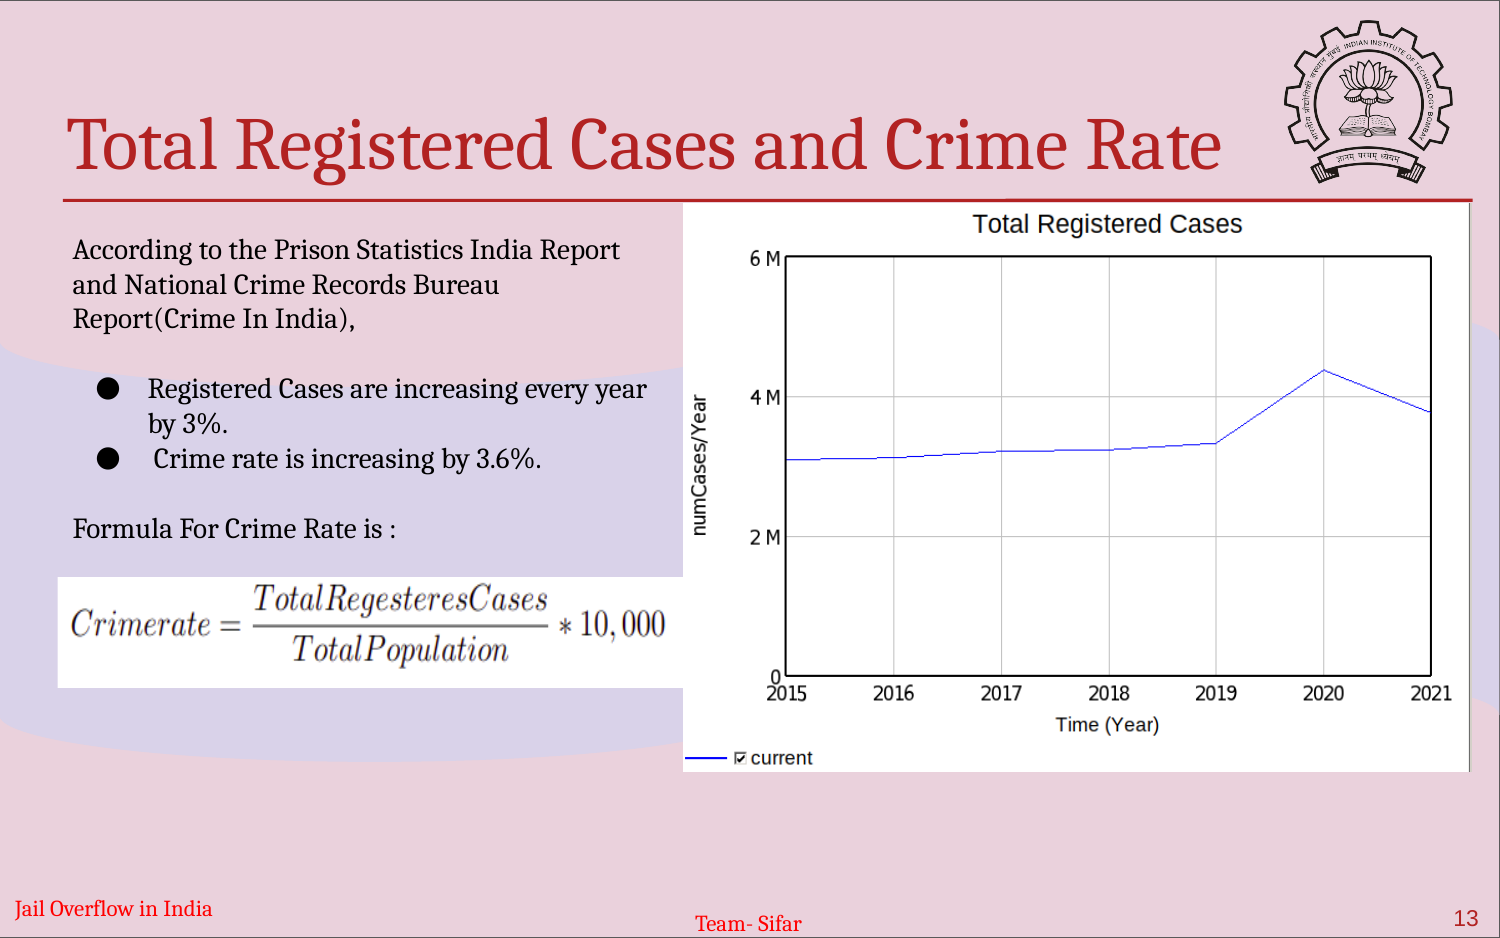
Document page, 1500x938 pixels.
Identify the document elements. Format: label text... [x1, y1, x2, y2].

text_box According to the Prison Statistics India Report and National Crime Records Bureau Report(Crime In India), Registered Cases are increasing every year by 3%. Crime rate is increasing by 3.6%. Formula For Crime Rate is : [57, 214, 678, 560]
slide_number ‹#› [1388, 904, 1494, 932]
picture [1284, 20, 1453, 184]
picture [57, 203, 1473, 772]
text_box Jail Overflow in India [0, 879, 493, 935]
title Total Registered Cases and Crime Rate [51, 79, 1449, 185]
